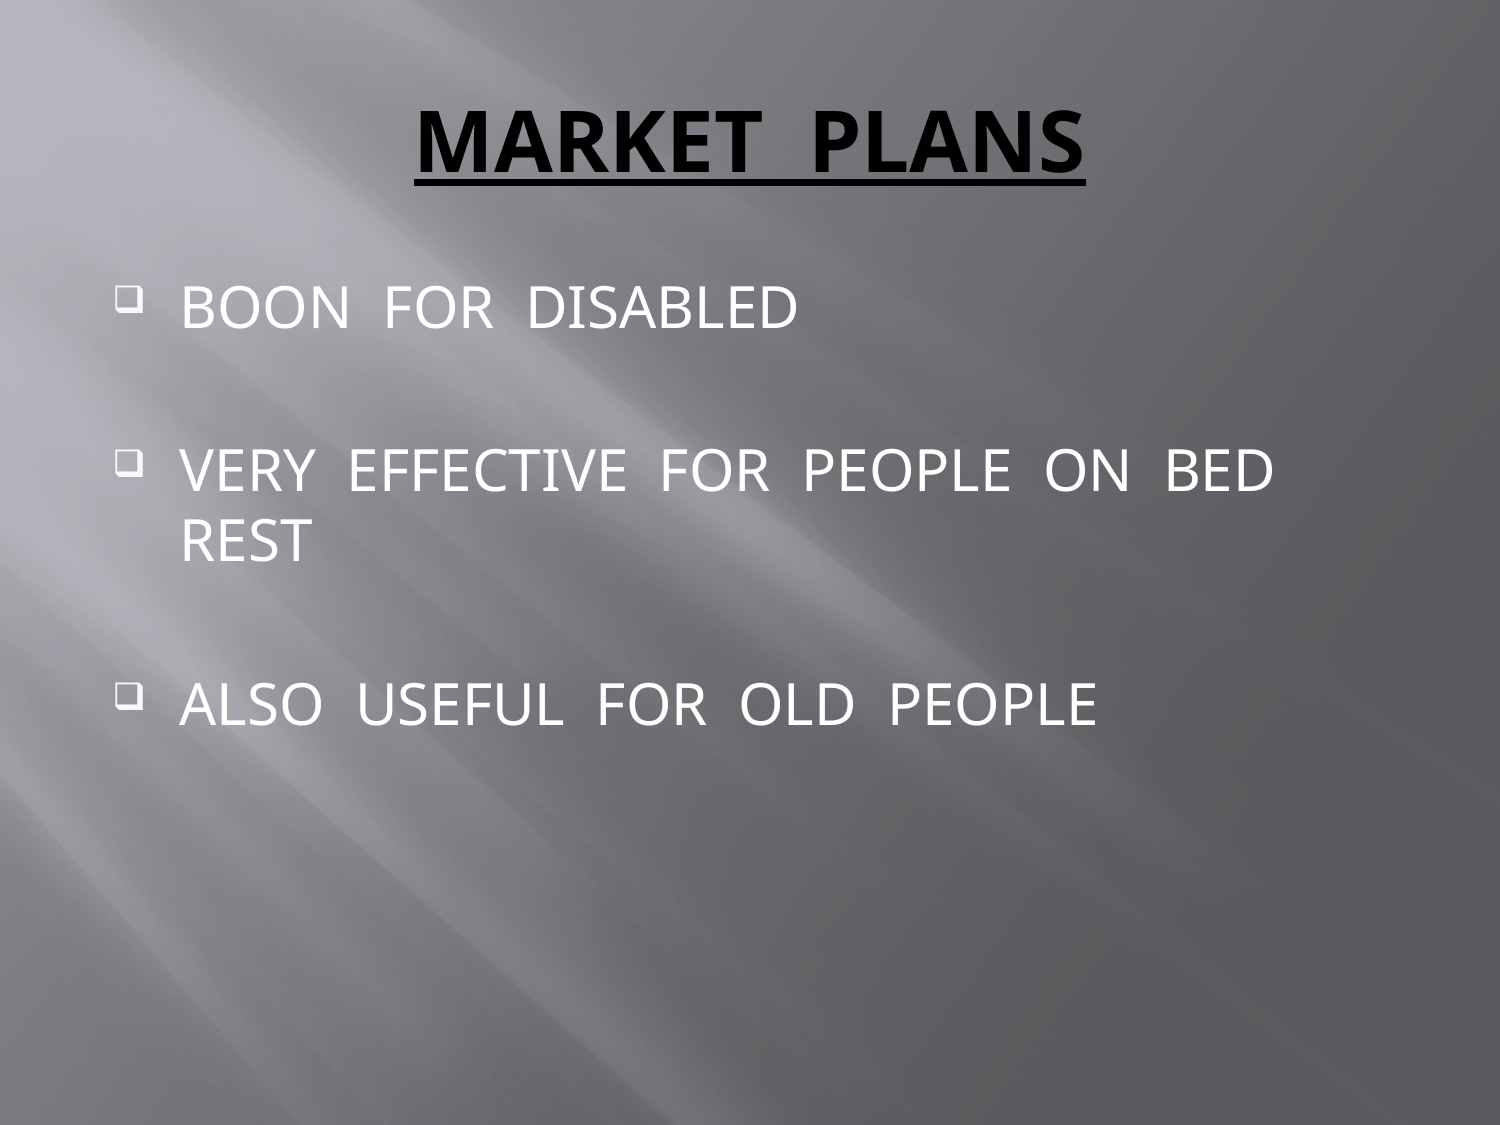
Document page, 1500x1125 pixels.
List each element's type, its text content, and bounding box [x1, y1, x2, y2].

list BOON FOR DISABLED VERY EFFECTIVE FOR PEOPLE ON BED REST ALSO USEFUL FOR OLD PEOPLE [75, 262, 1425, 1035]
title MARKET PLANS [75, 45, 1425, 233]
